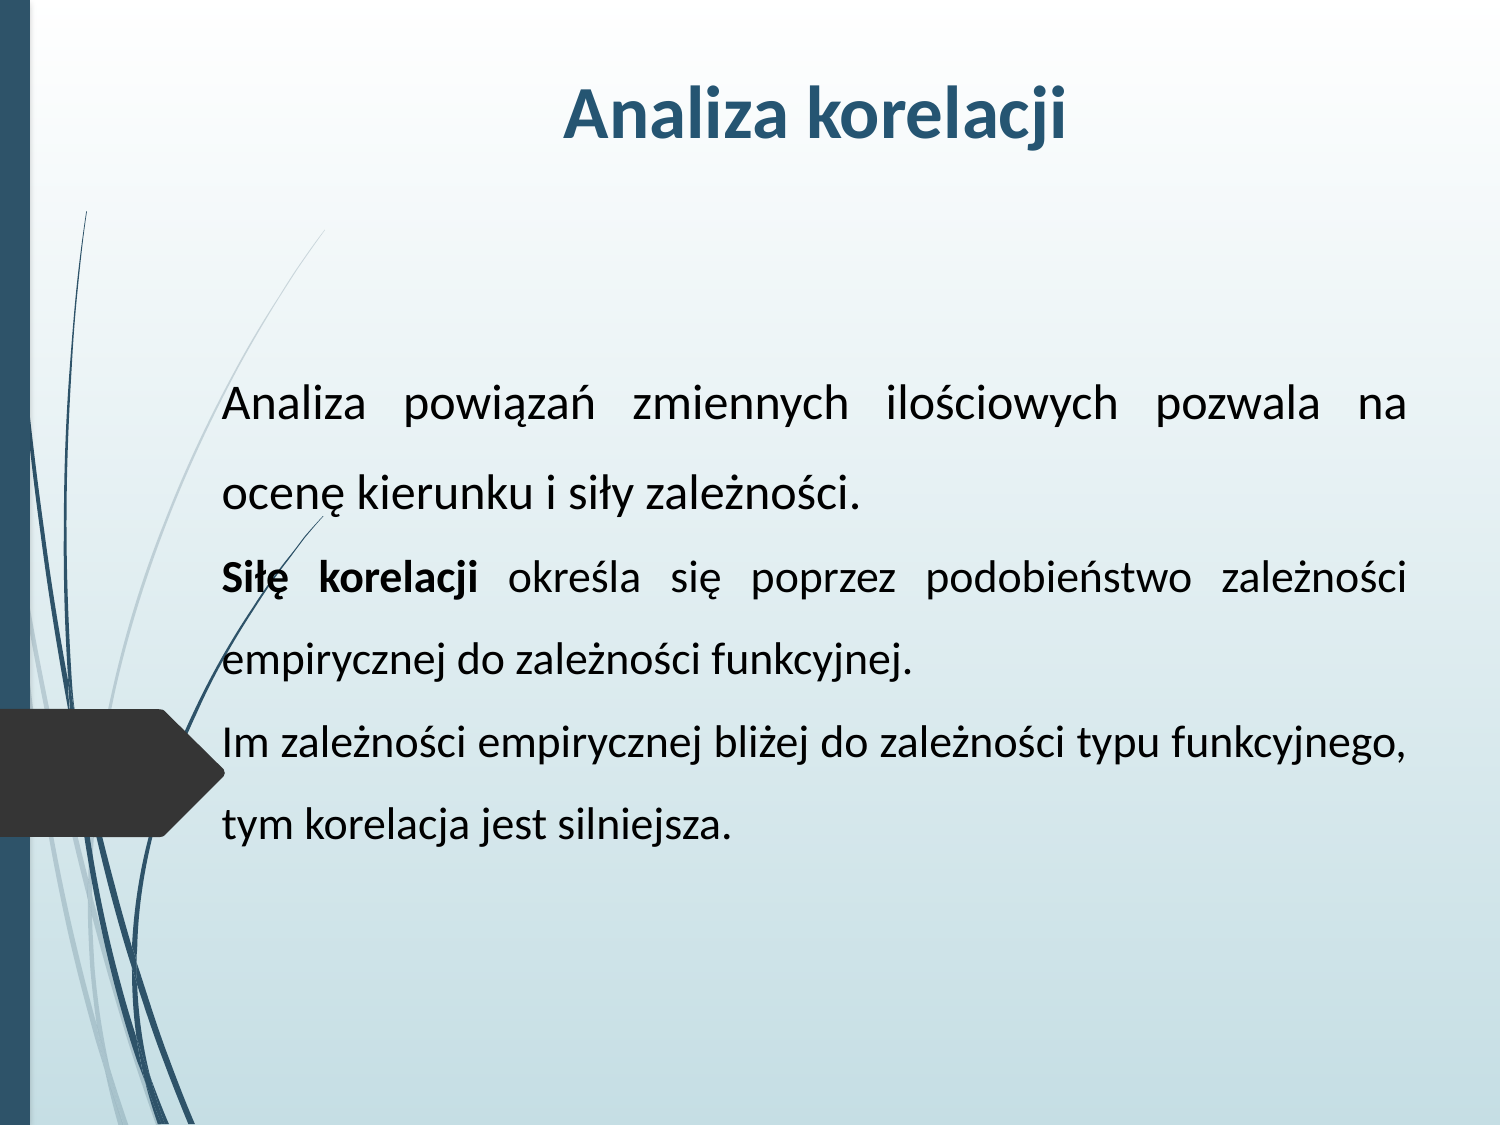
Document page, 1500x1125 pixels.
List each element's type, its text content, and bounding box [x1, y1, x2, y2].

subtitle Analiza powiązań zmiennych ilościowych pozwala na ocenę kierunku i siły zależności. Siłę korelacji określa się poprzez podobieństwo zależności empirycznej do zależności funkcyjnej. Im zależności empirycznej bliżej do zależności typu funkcyjnego, tym korelacja jest silniejsza. [206, 290, 1424, 1012]
text_box [374, 486, 1125, 548]
text_box Analiza korelacji [173, 54, 1459, 161]
